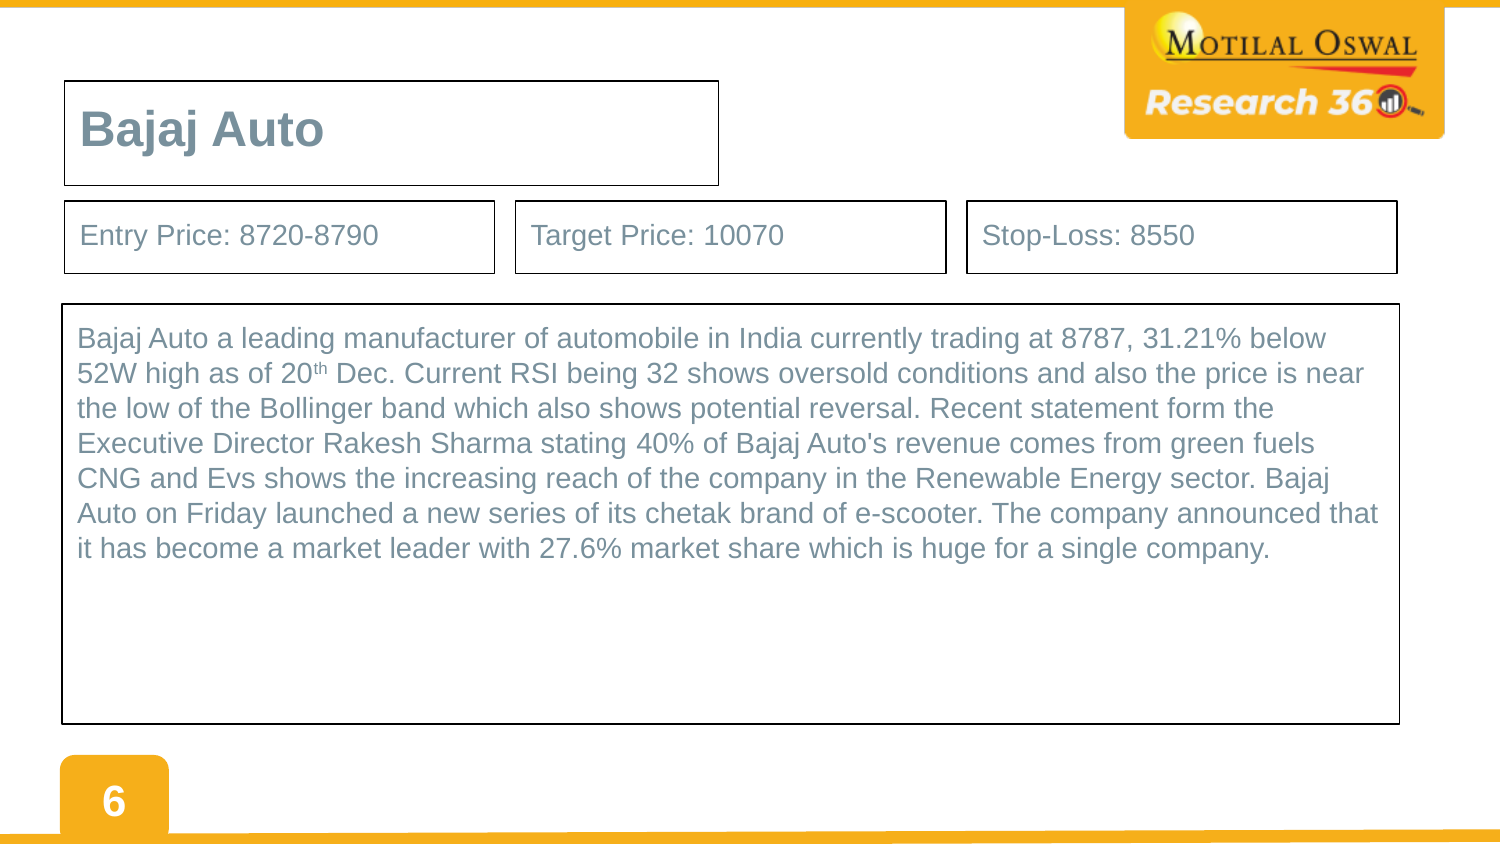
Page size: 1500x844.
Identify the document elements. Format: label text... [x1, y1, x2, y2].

picture [0, 0, 1500, 140]
text_box Target Price: 10070 [515, 201, 946, 274]
text_box Bajaj Auto a leading manufacturer of automobile in India currently trading at 8787, 31.21% below 52W high as of 20th Dec. Current RSI being 32 shows oversold conditions and also the price is near the low of the Bollinger band which also shows potential reversal. Recent statement form the Executive Director Rakesh Sharma stating 40% of Bajaj Auto's revenue comes from green fuels CNG and Evs shows the increasing reach of the company in the Renewable Energy sector. Bajaj Auto on Friday launched a new series of its chetak brand of e-scooter. The company announced that it has become a market leader with 27.6% market share which is huge for a single company. [62, 304, 1400, 724]
text_box Entry Price: 8720-8790 [64, 201, 495, 274]
text_box Bajaj Auto [64, 147, 719, 186]
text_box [0, 835, 1500, 841]
text_box 6 [59, 754, 169, 833]
text_box Stop-Loss: 8550 [966, 201, 1398, 274]
